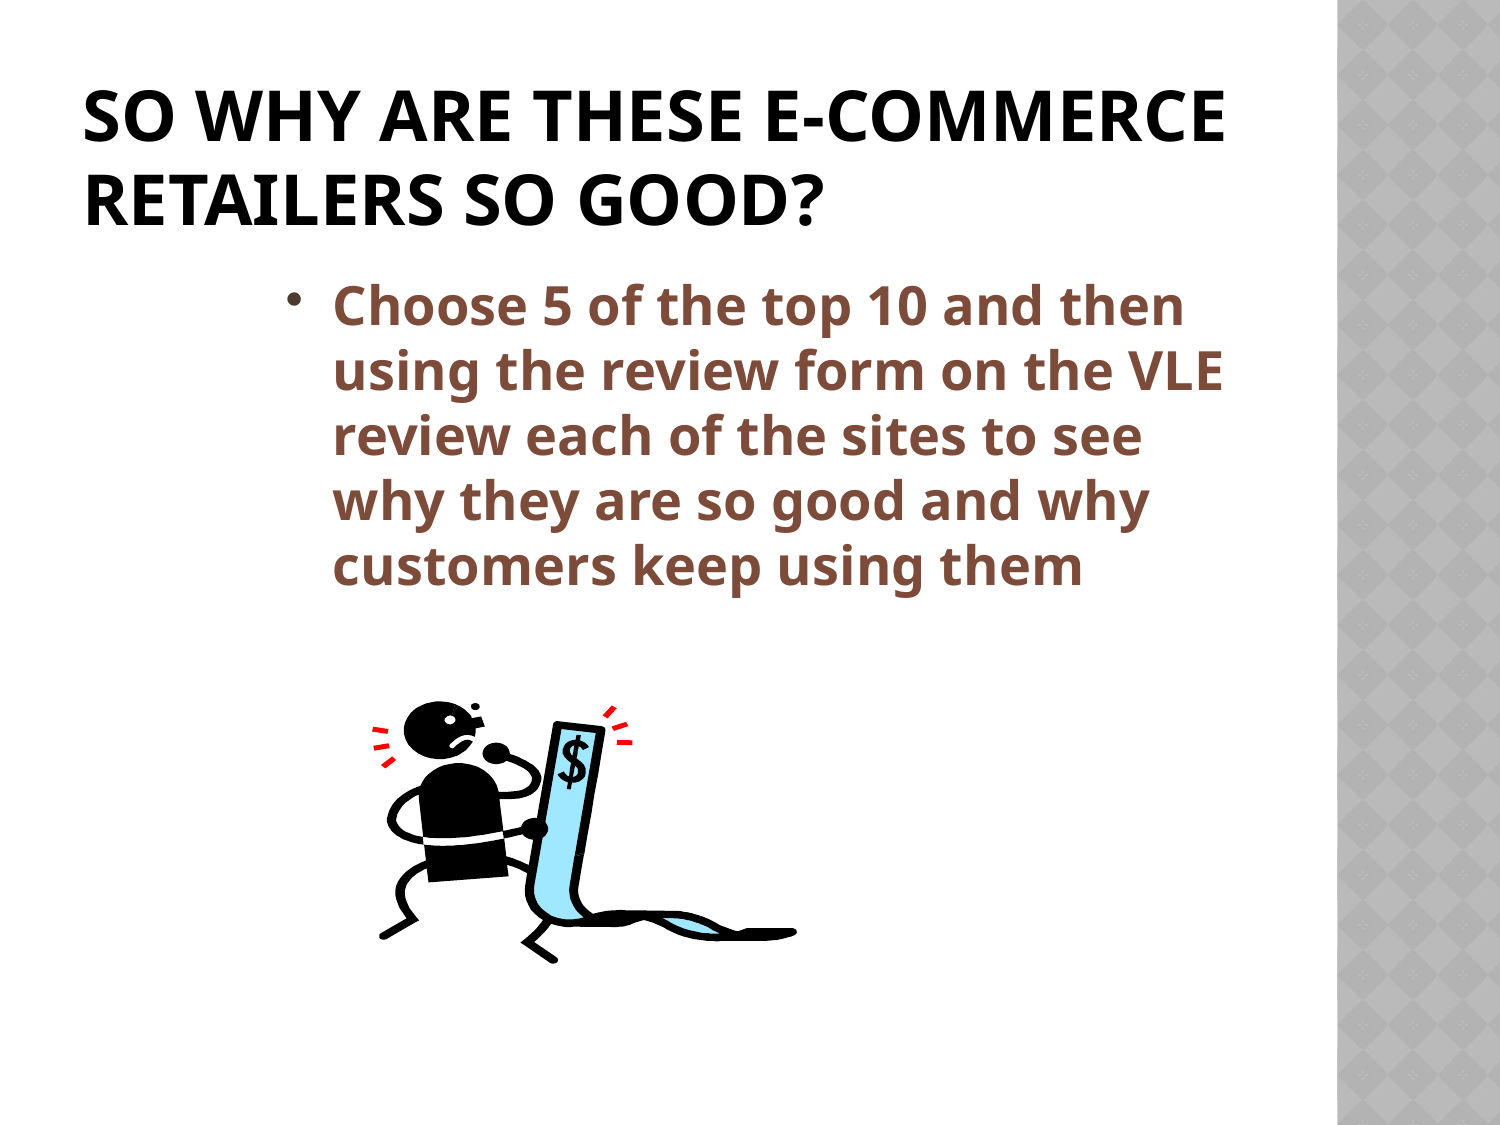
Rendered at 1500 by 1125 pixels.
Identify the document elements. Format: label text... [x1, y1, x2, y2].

picture [371, 699, 798, 965]
list Choose 5 of the top 10 and then using the review form on the VLE review each of the sites to see why they are so good and why customers keep using them [273, 264, 1263, 1125]
title So why are these e-commerce retailers so good? [75, 52, 1263, 240]
